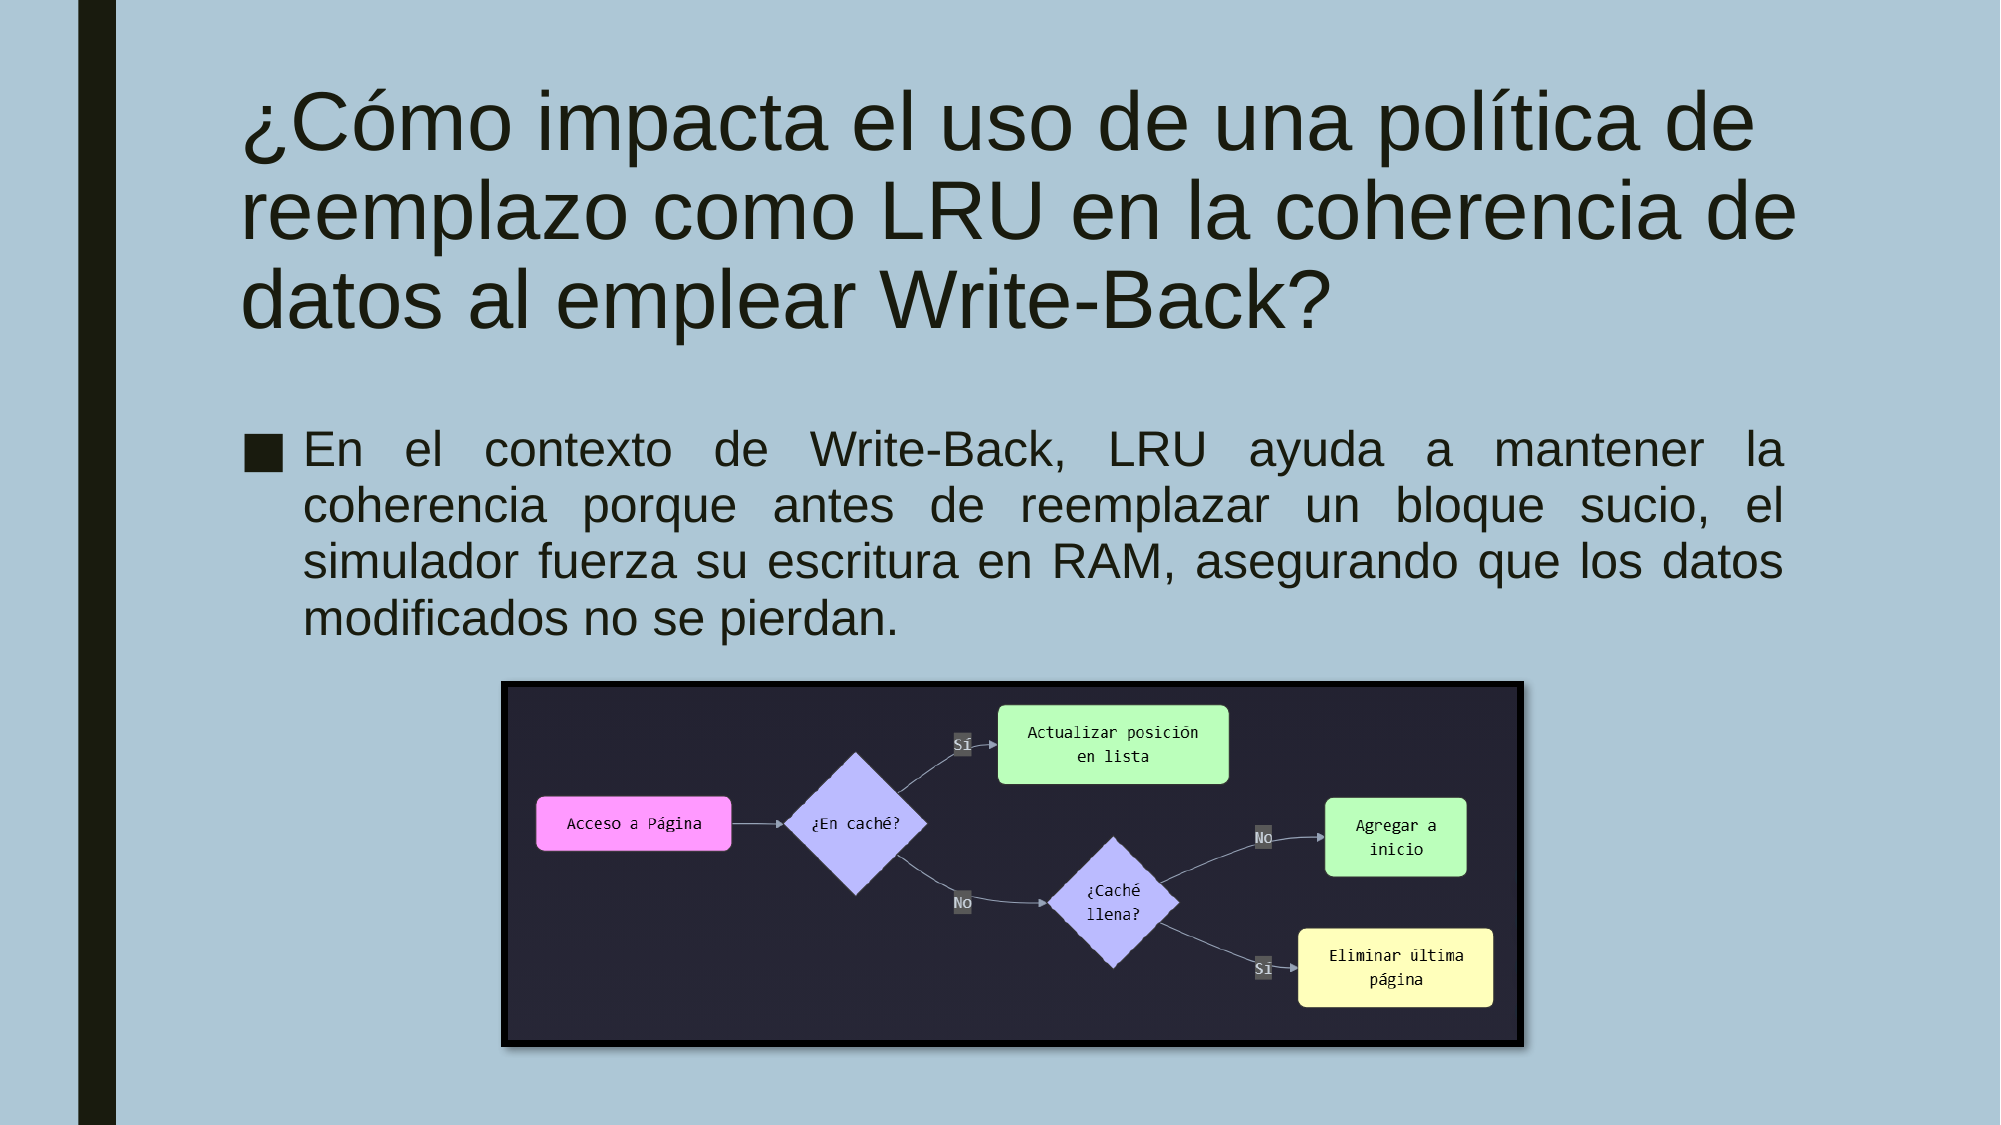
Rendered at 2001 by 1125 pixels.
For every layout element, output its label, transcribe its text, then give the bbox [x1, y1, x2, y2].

picture [507, 687, 1518, 1041]
list En el contexto de Write-Back, LRU ayuda a mantener la coherencia porque antes de reemplazar un bloque sucio, el simulador fuerza su escritura en RAM, asegurando que los datos modificados no se pierdan. [225, 413, 1800, 688]
title ¿Cómo impacta el uso de una política de reemplazo como LRU en la coherencia de datos al emplear Write-Back? [225, 71, 1942, 357]
